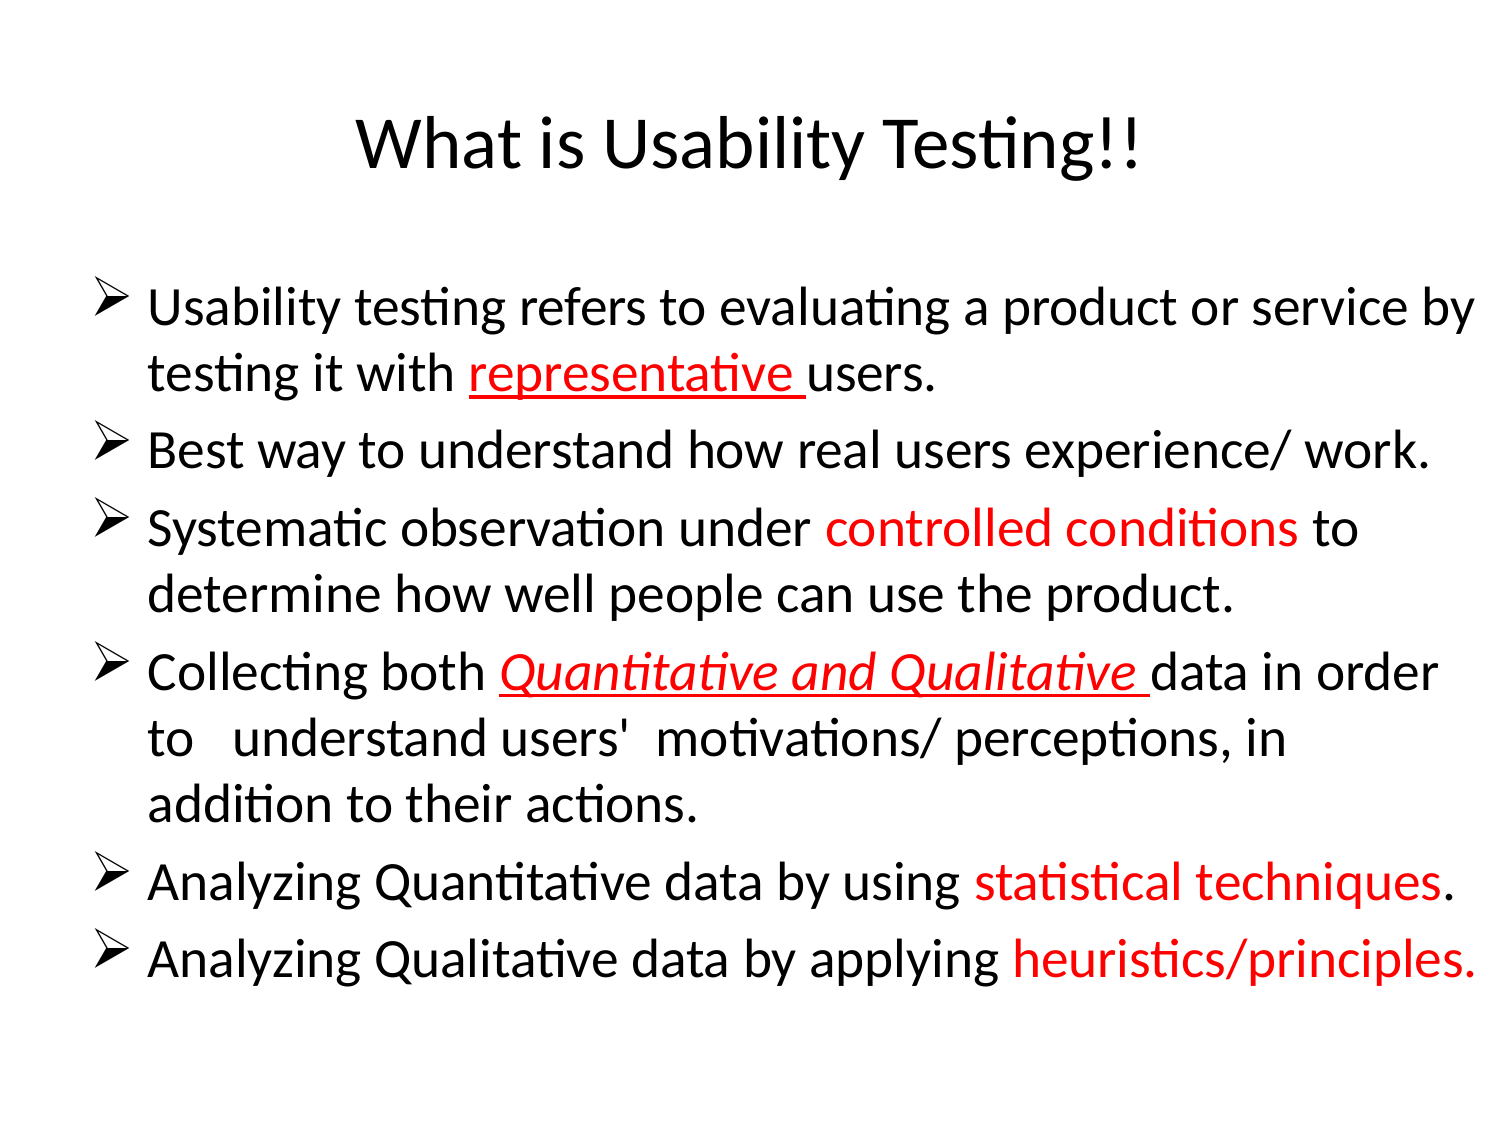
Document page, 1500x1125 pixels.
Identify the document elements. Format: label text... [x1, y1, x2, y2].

title What is Usability Testing!! [75, 45, 1425, 233]
list Usability testing refers to evaluating a product or service by testing it with representative users. Best way to understand how real users experience/ work. Systematic observation under controlled conditions to determine how well people can use the product. Collecting both Quantitative and Qualitative data in order to understand users' motivations/ perceptions, in addition to their actions. Analyzing Quantitative data by using statistical techniques. Analyzing Qualitative data by applying heuristics/principles. [75, 262, 1500, 1063]
